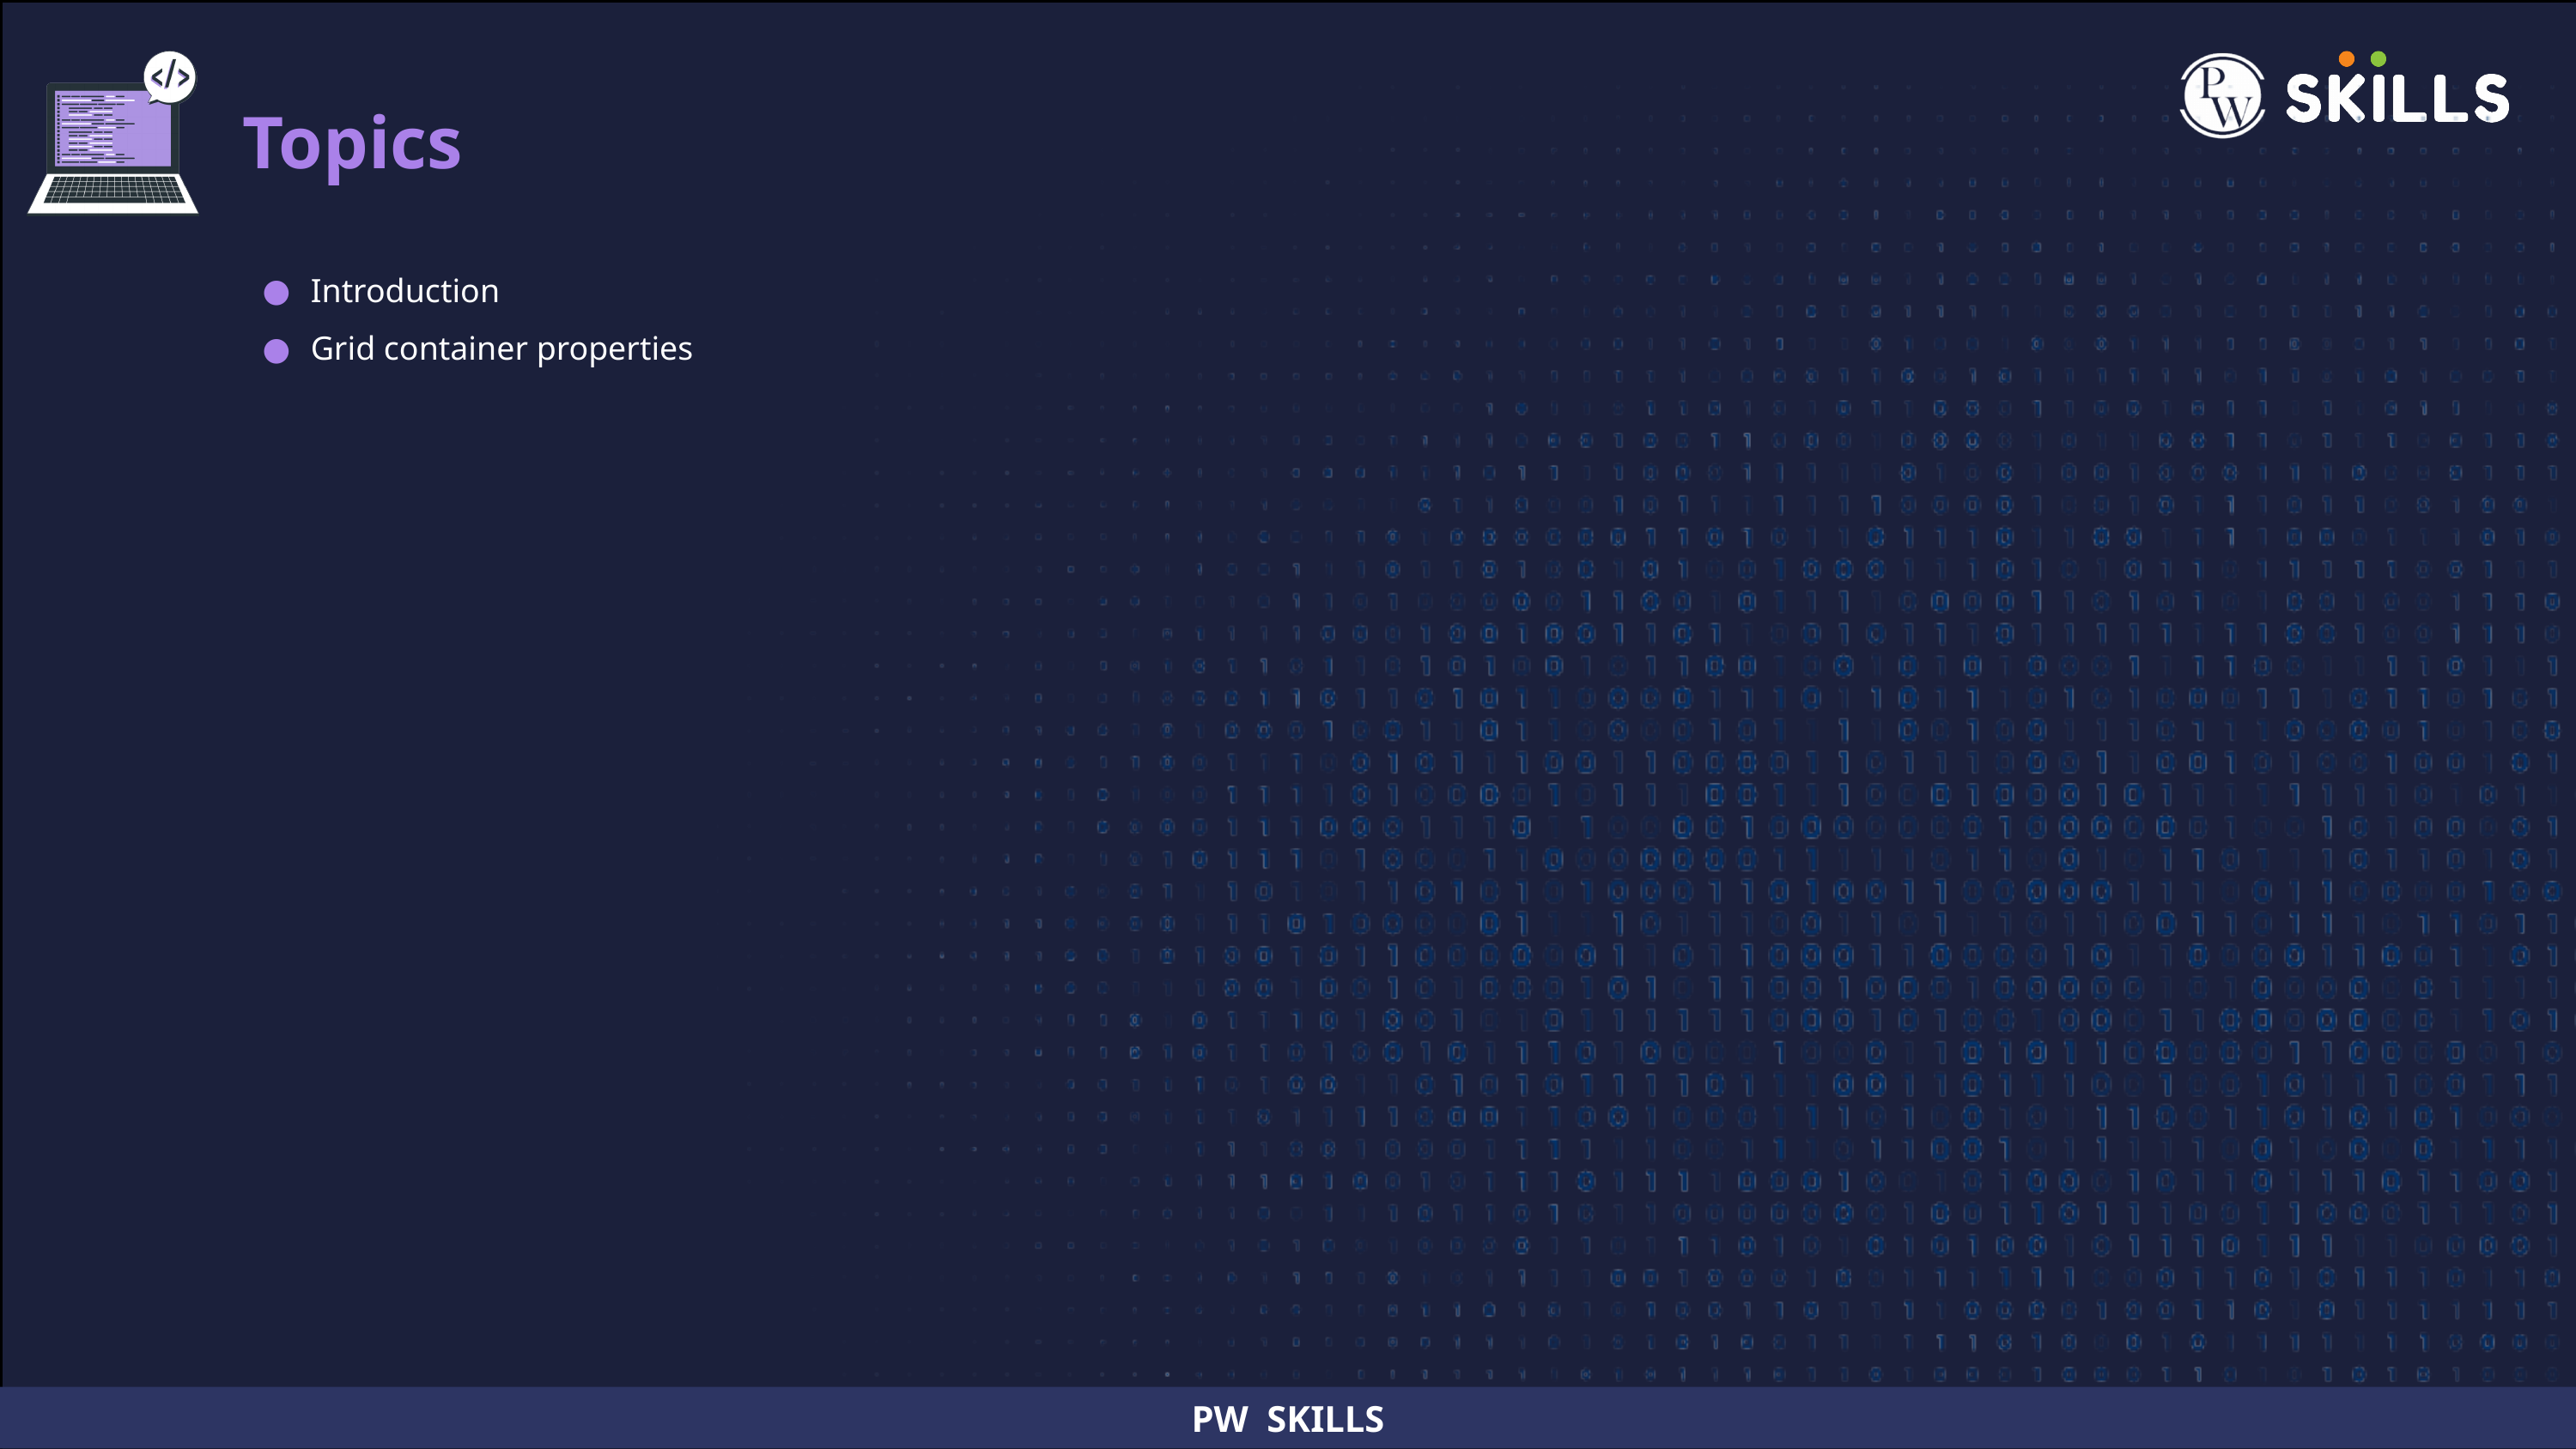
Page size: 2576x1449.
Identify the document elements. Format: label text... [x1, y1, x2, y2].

picture [27, 51, 199, 217]
text_box Topics [242, 97, 2192, 184]
text_box Introduction Grid container properties [233, 238, 1542, 380]
picture [716, 0, 2576, 1385]
